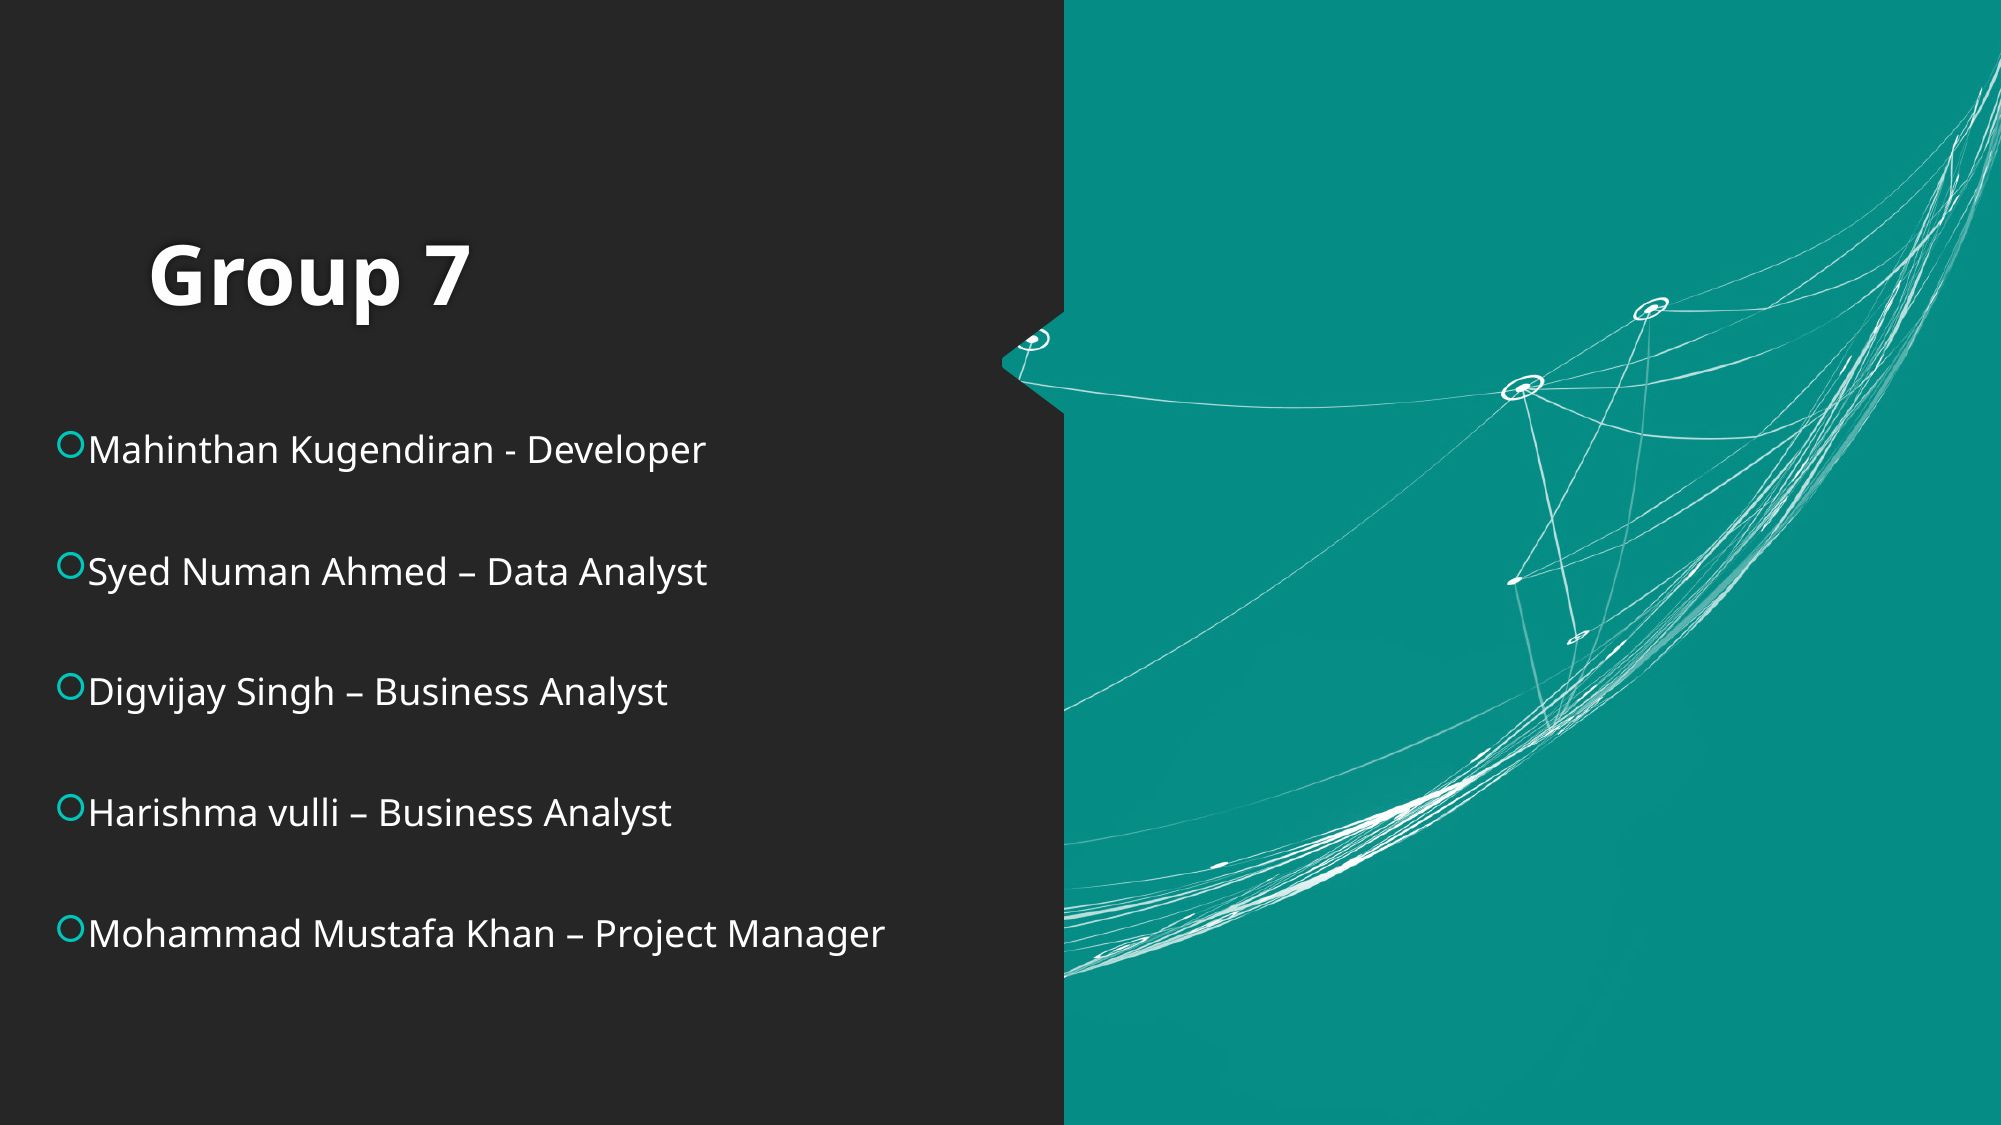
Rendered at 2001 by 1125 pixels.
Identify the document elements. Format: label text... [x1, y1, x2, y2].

picture [1001, 0, 2000, 1125]
title Group 7 [132, 73, 965, 330]
text_box Mahinthan Kugendiran - Developer Syed Numan Ahmed – Data Analyst Digvijay Singh – Business Analyst Harishma vulli – Business Analyst Mohammad Mustafa Khan – Project Manager [39, 395, 1001, 992]
text_box [0, 0, 1001, 1125]
